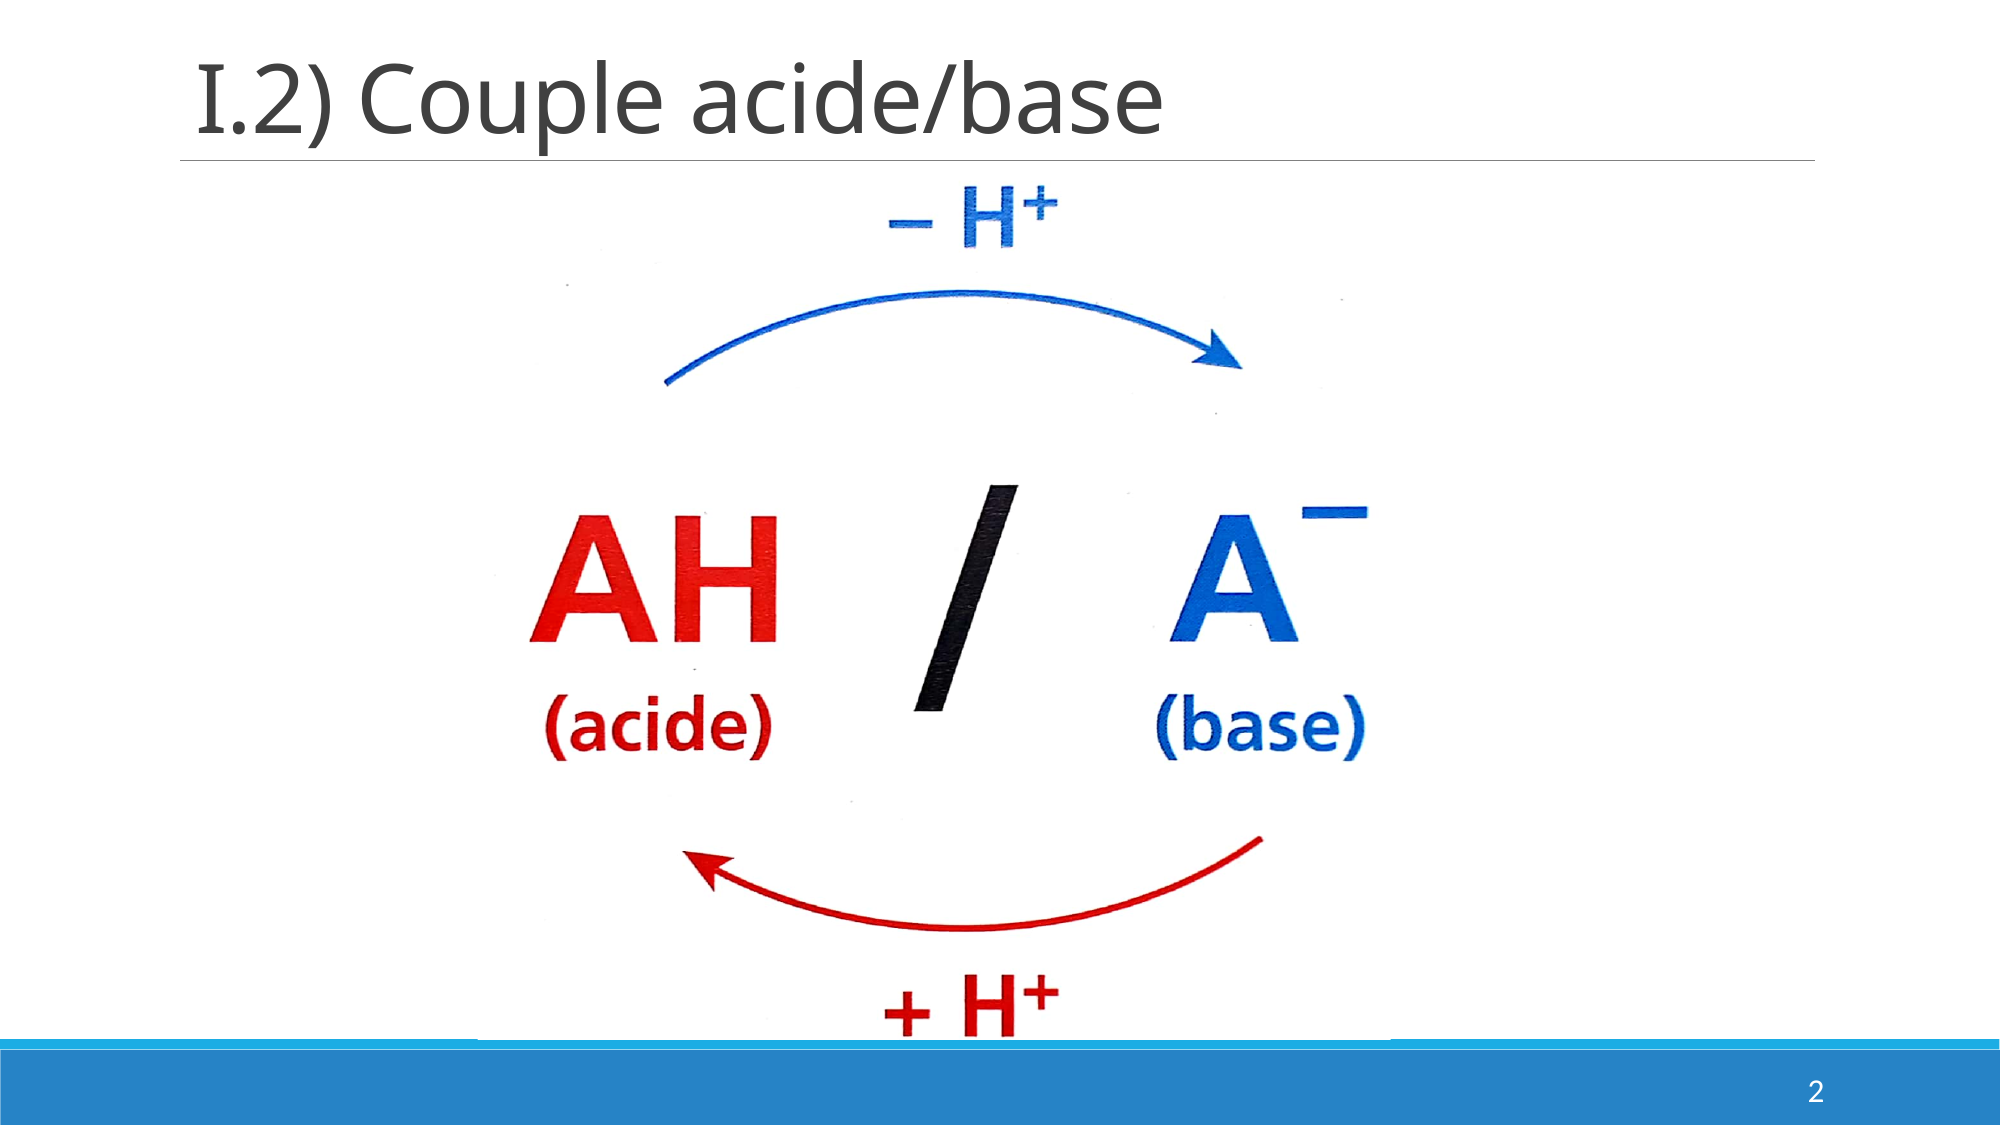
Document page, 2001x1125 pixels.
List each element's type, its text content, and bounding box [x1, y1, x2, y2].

slide_number 2 [1624, 1059, 1840, 1120]
title I.2) Couple acide/base [180, 47, 1830, 161]
picture [478, 152, 1391, 1068]
